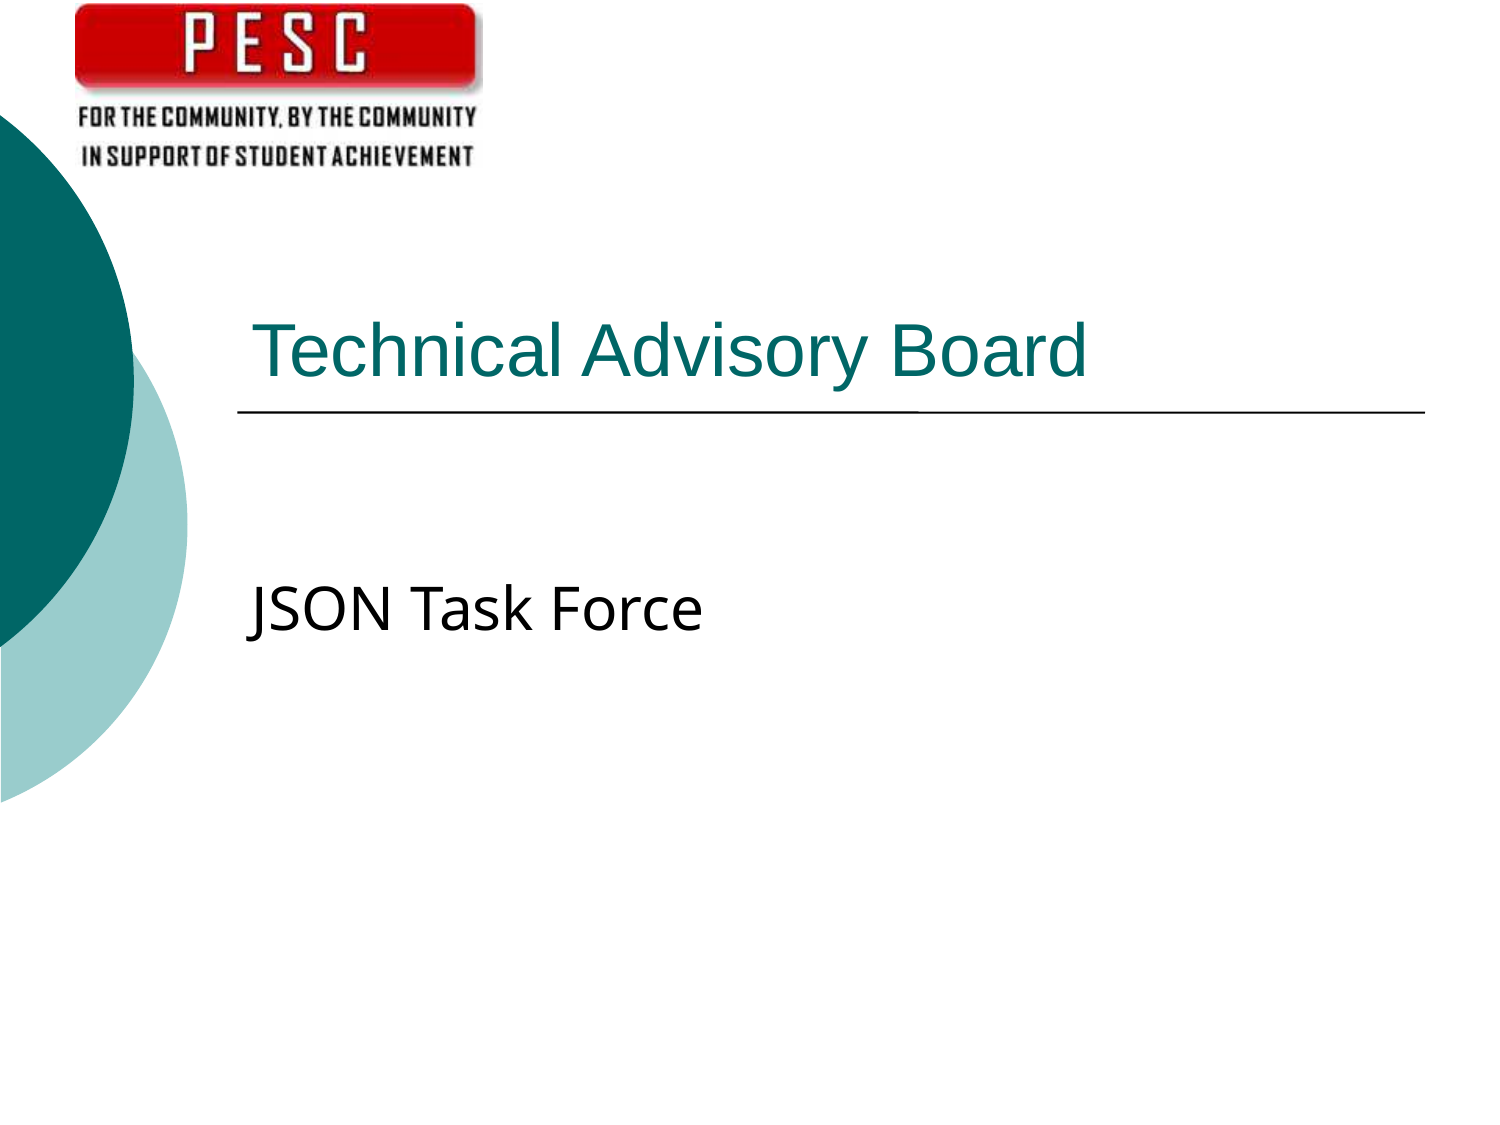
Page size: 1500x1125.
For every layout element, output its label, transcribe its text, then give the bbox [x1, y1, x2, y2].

picture [75, 3, 483, 168]
title Technical Advisory Board [236, 249, 1425, 399]
subtitle JSON Task Force [236, 562, 1425, 850]
